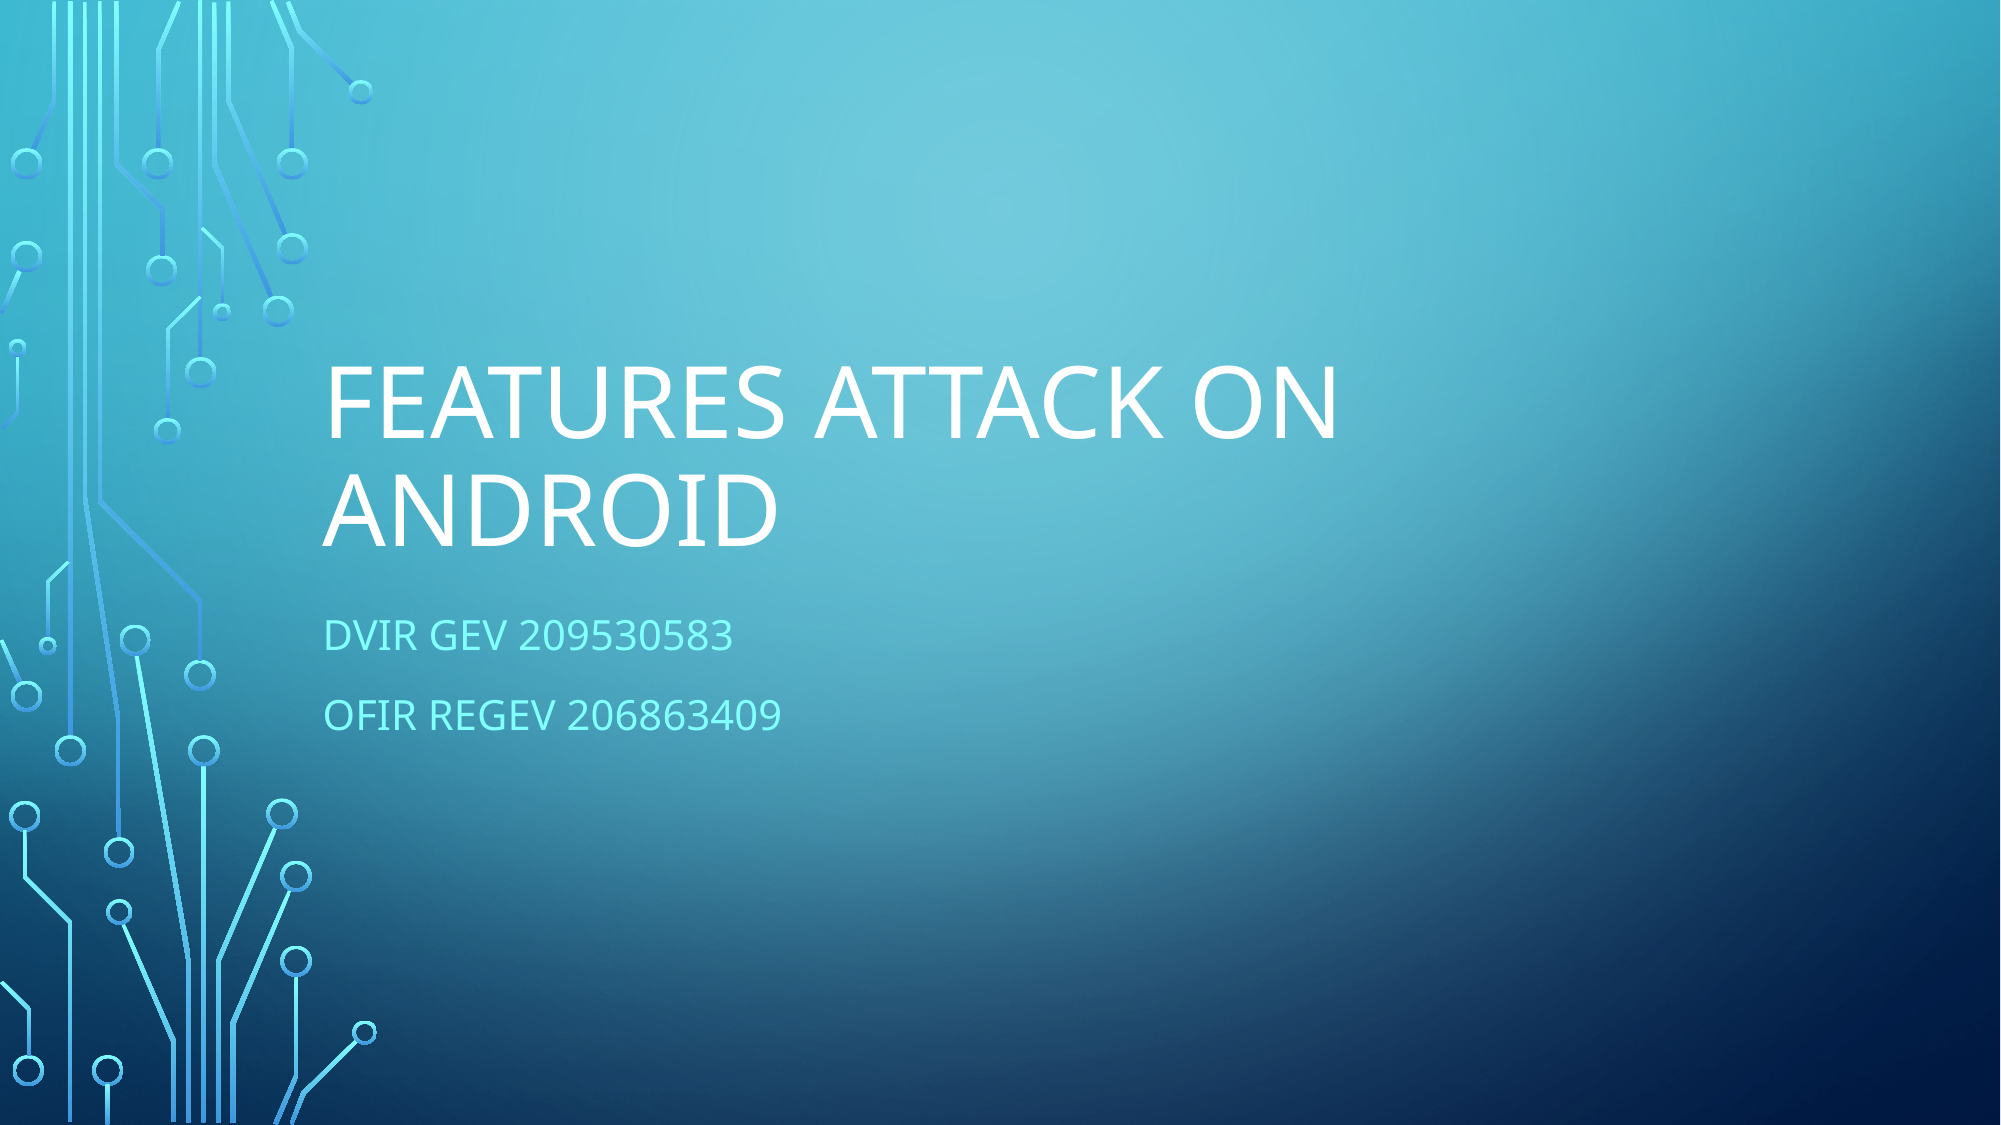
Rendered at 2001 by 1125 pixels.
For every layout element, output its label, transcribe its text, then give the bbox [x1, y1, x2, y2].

title Features attack on android [307, 184, 1750, 576]
subtitle Dvir Gev 209530583 Ofir regev 206863409 [307, 590, 1750, 863]
